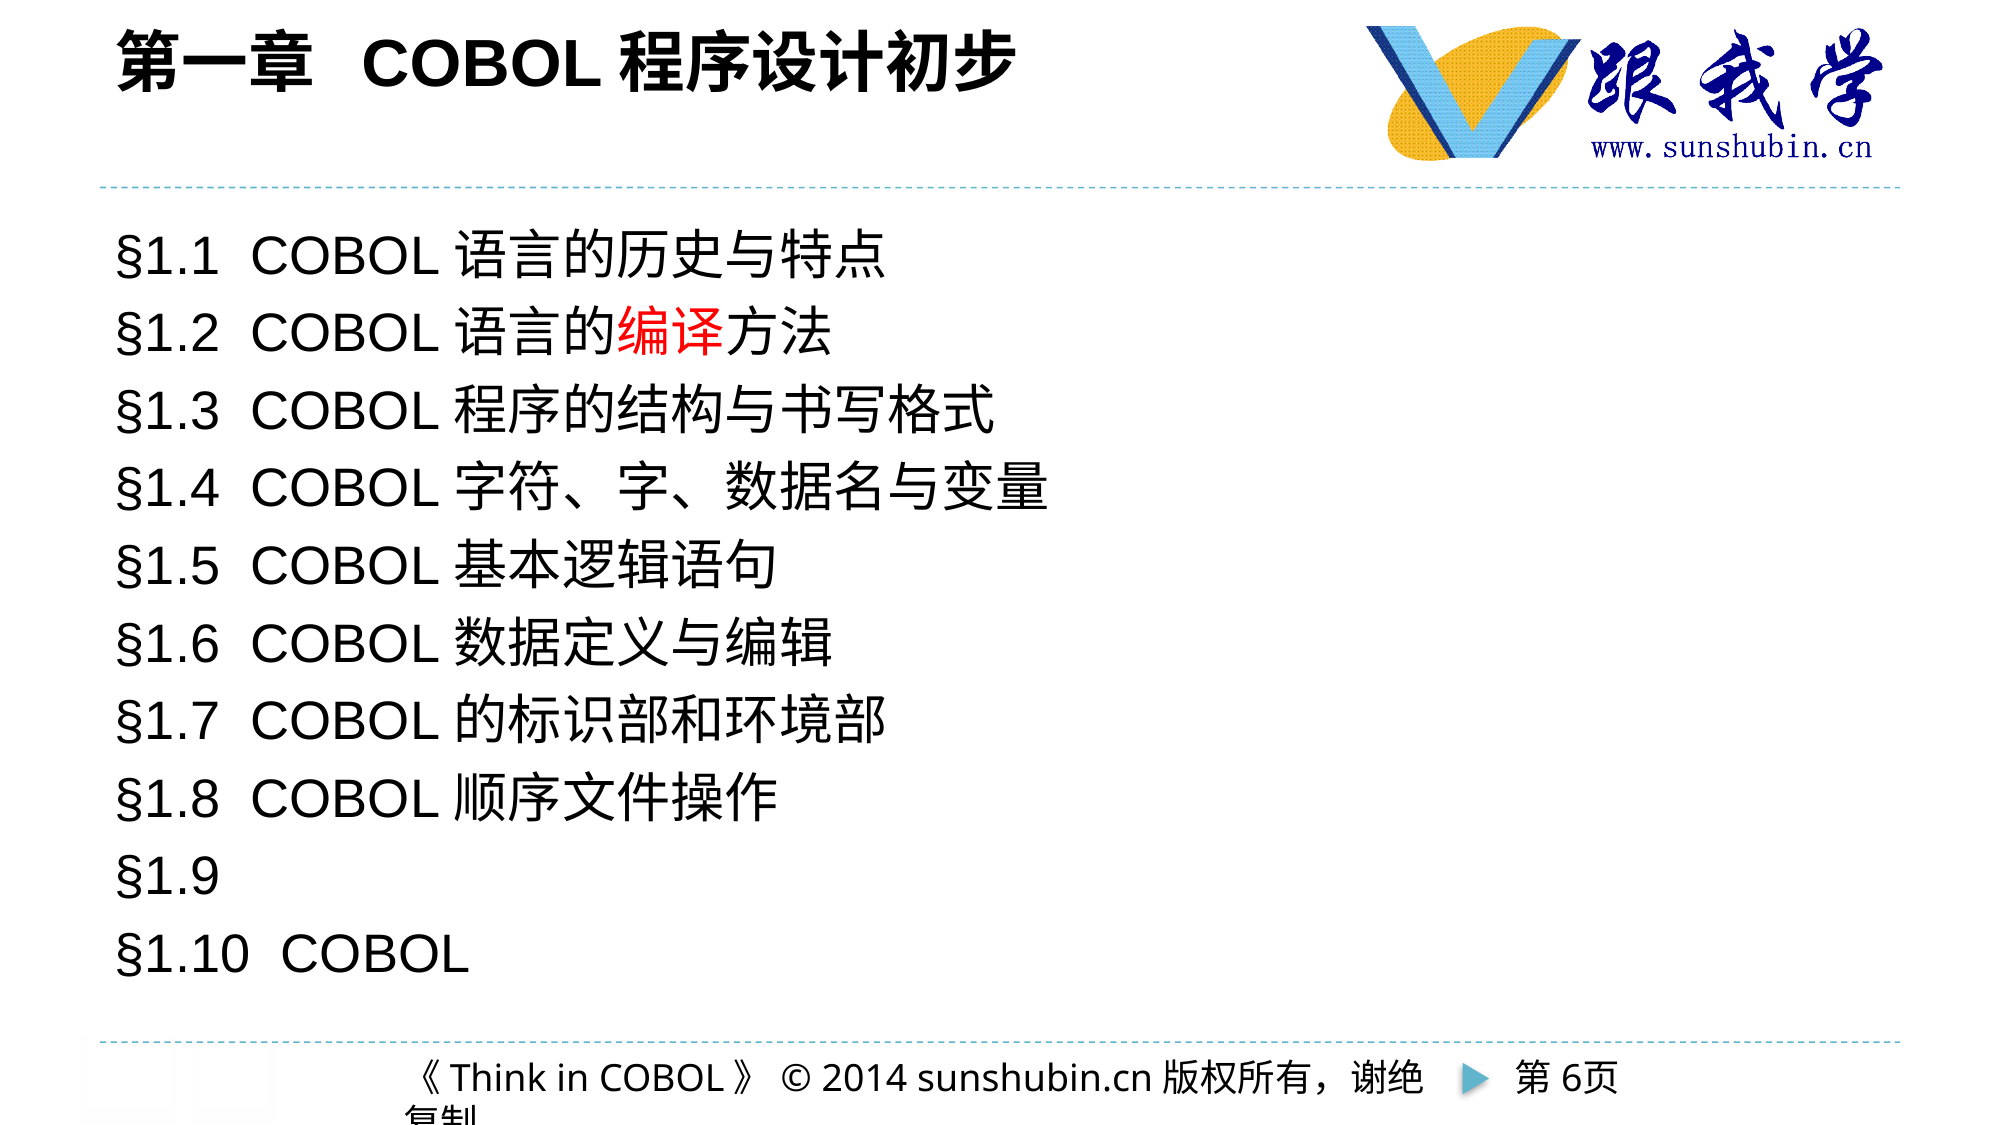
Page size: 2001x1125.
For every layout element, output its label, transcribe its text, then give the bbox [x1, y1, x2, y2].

list §1.1 COBOL语言的历史与特点 §1.2 COBOL语言的编译方法 §1.3 COBOL程序的结构与书写格式 §1.4 COBOL字符、字、数据名与变量 §1.5 COBOL基本逻辑语句 §1.6 COBOL数据定义与编辑 §1.7 COBOL的标识部和环境部 §1.8 COBOL顺序文件操作 §1.9 §1.10 COBOL [99, 212, 1900, 1025]
picture [1348, 4, 1905, 181]
title 第一章 COBOL程序设计初步 [99, 12, 1300, 109]
